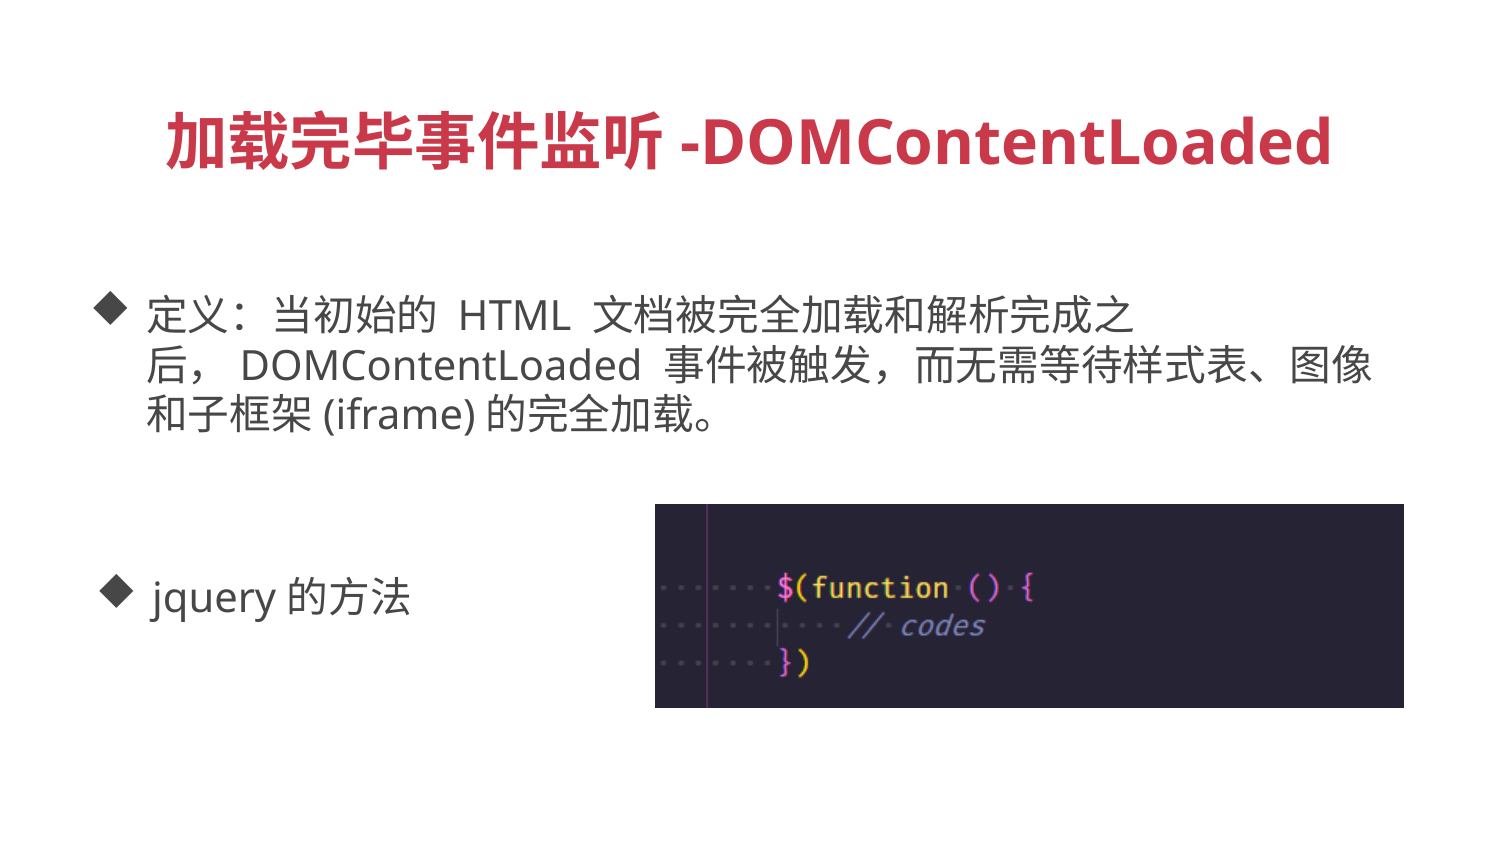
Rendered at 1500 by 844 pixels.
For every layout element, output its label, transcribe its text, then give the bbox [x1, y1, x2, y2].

text_box jquery的方法 [5, 563, 557, 629]
text_box 加载完毕事件监听-DOMContentLoaded [149, 94, 1351, 185]
text_box 定义：当初始的 HTML 文档被完全加载和解析完成之后，DOMContentLoaded 事件被触发，而无需等待样式表、图像和子框架(iframe)的完全加载。 [0, 280, 1405, 446]
picture [655, 504, 1404, 708]
